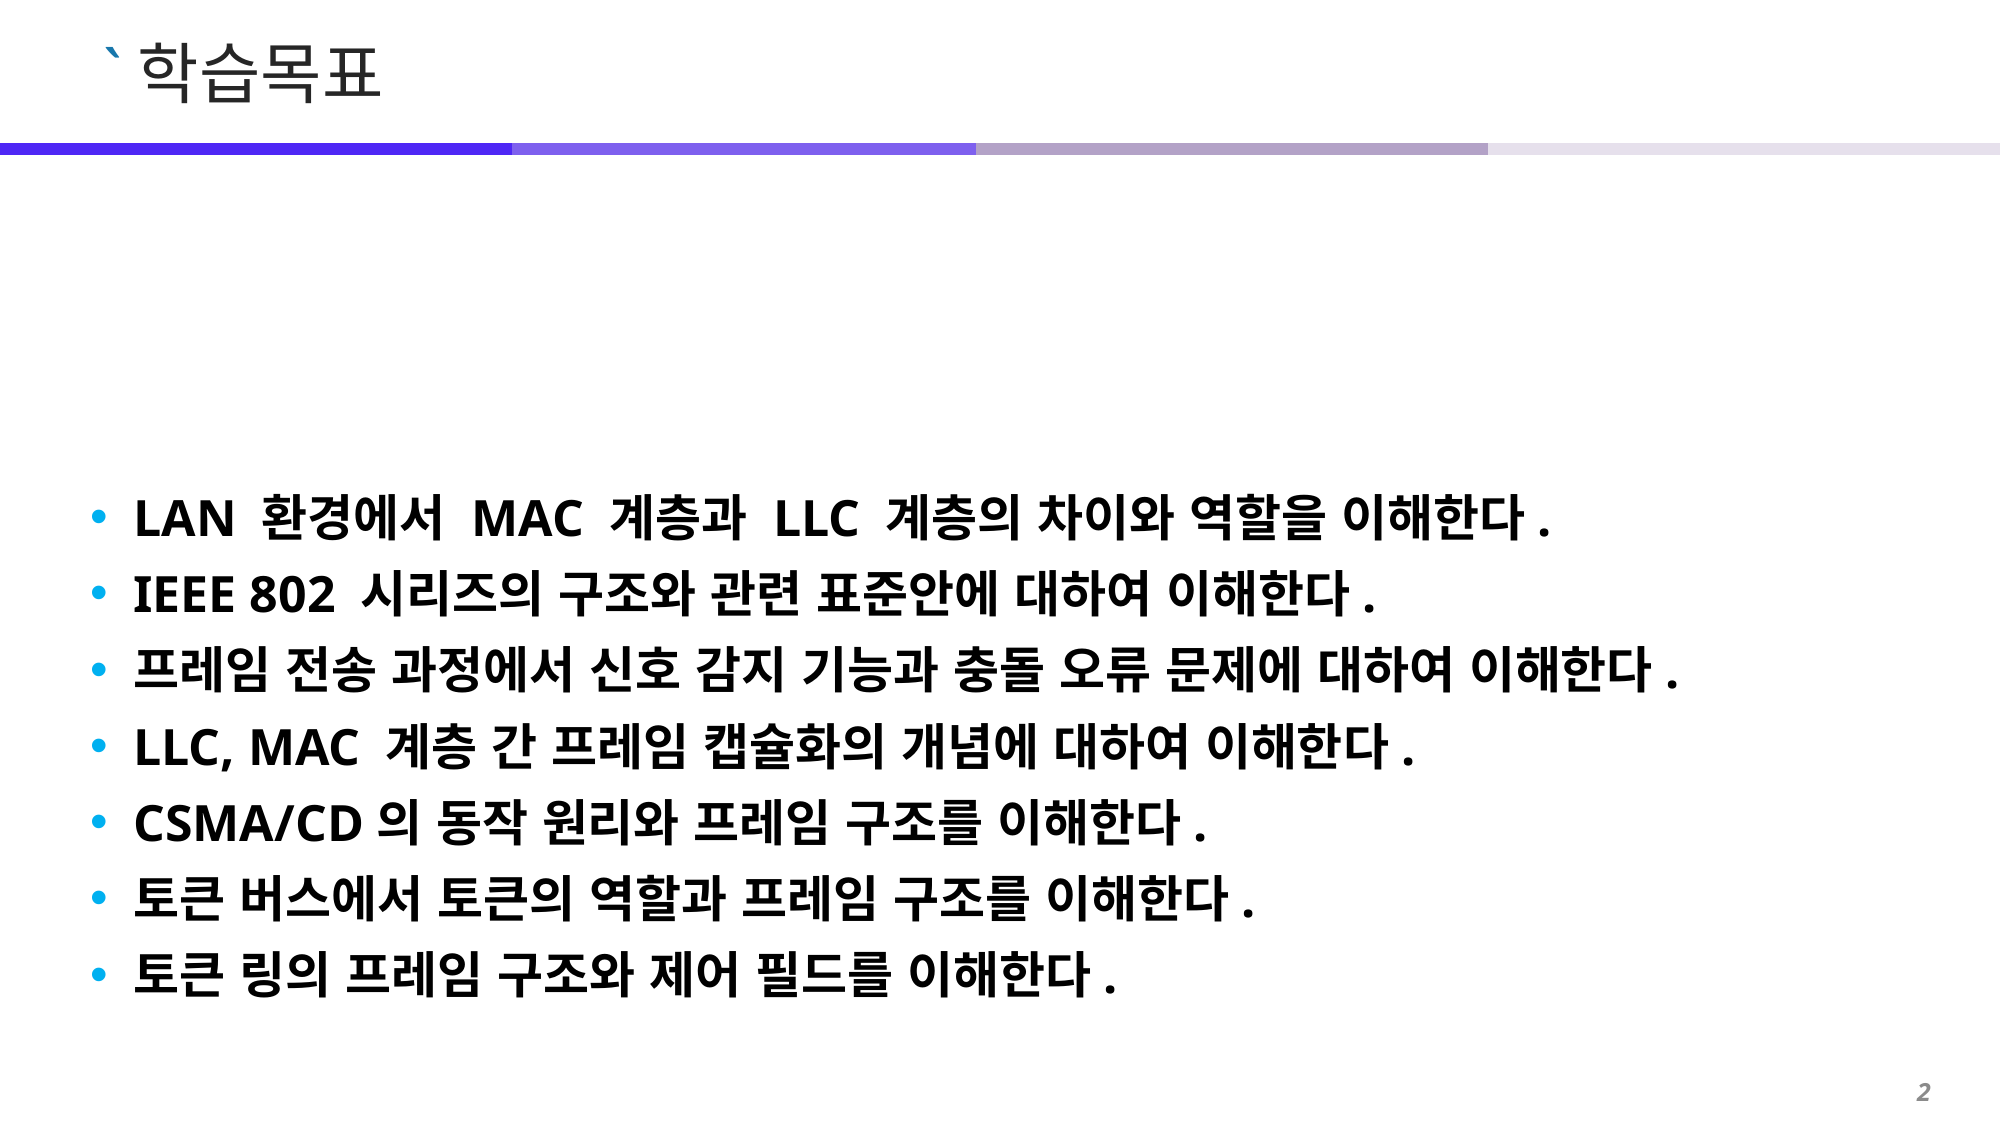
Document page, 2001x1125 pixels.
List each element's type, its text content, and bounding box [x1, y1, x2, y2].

list LAN 환경에서 MAC 계층과 LLC 계층의 차이와 역할을 이해한다. IEEE 802 시리즈의 구조와 관련 표준안에 대하여 이해한다. 프레임 전송 과정에서 신호 감지 기능과 충돌 오류 문제에 대하여 이해한다. LLC, MAC 계층 간 프레임 캡슐화의 개념에 대하여 이해한다. CSMA/CD의 동작 원리와 프레임 구조를 이해한다. 토큰 버스에서 토큰의 역할과 프레임 구조를 이해한다. 토큰 링의 프레임 구조와 제어 필드를 이해한다. [74, 466, 1951, 1076]
